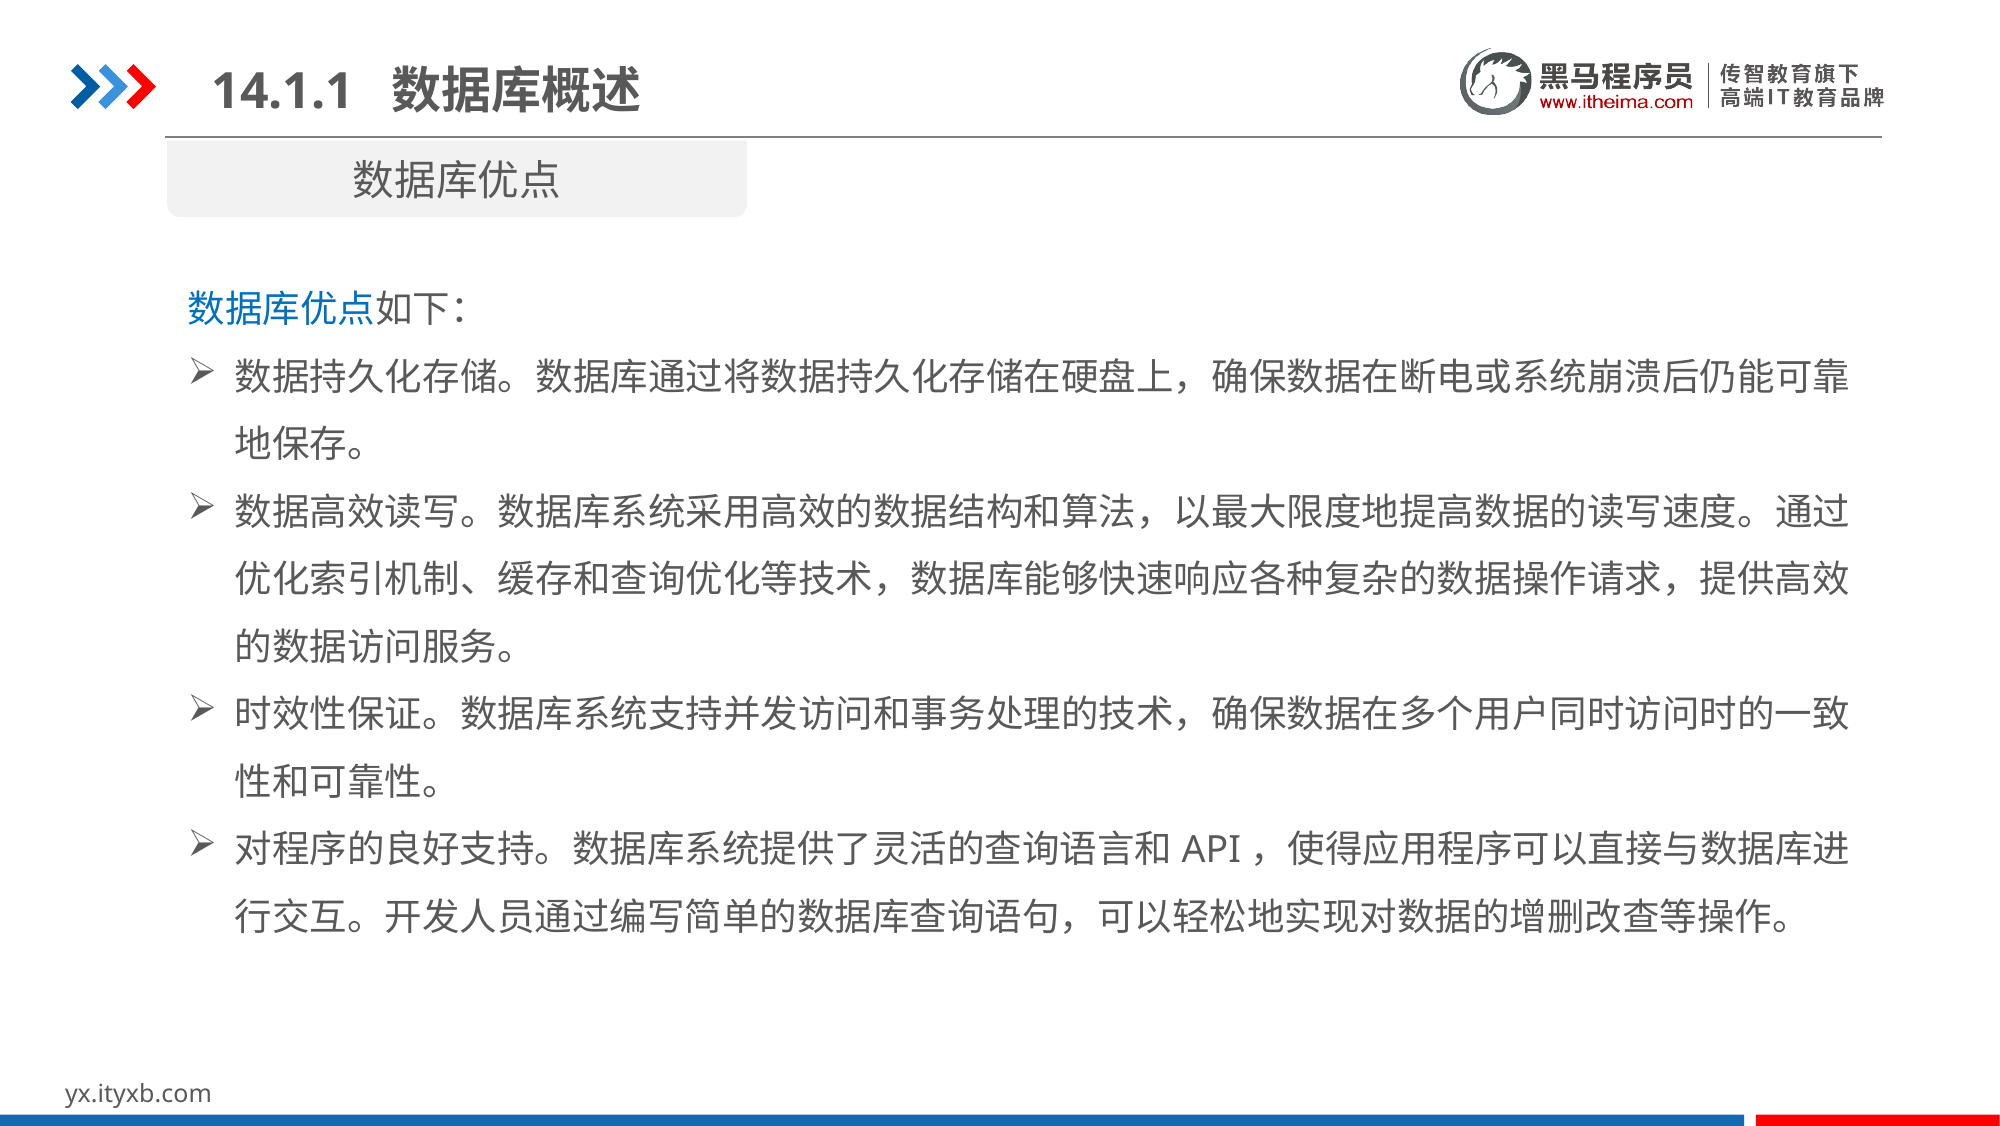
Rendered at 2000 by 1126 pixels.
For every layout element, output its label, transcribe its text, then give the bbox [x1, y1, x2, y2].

picture [1460, 48, 1887, 115]
text_box 14.1.1 数据库概述 [196, 42, 1008, 136]
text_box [166, 140, 748, 218]
text_box 数据库优点如下： 数据持久化存储。数据库通过将数据持久化存储在硬盘上，确保数据在断电或系统崩溃后仍能可靠地保存。 数据高效读写。数据库系统采用高效的数据结构和算法，以最大限度地提高数据的读写速度。通过优化索引机制、缓存和查询优化等技术，数据库能够快速响应各种复杂的数据操作请求，提供高效的数据访问服务。 时效性保证。数据库系统支持并发访问和事务处理的技术，确保数据在多个用户同时访问时的一致性和可靠性。 对程序的良好支持。数据库系统提供了灵活的查询语言和API，使得应用程序可以直接与数据库进行交互。开发人员通过编写简单的数据库查询语句，可以轻松地实现对数据的增删改查等操作。 [172, 255, 1865, 983]
